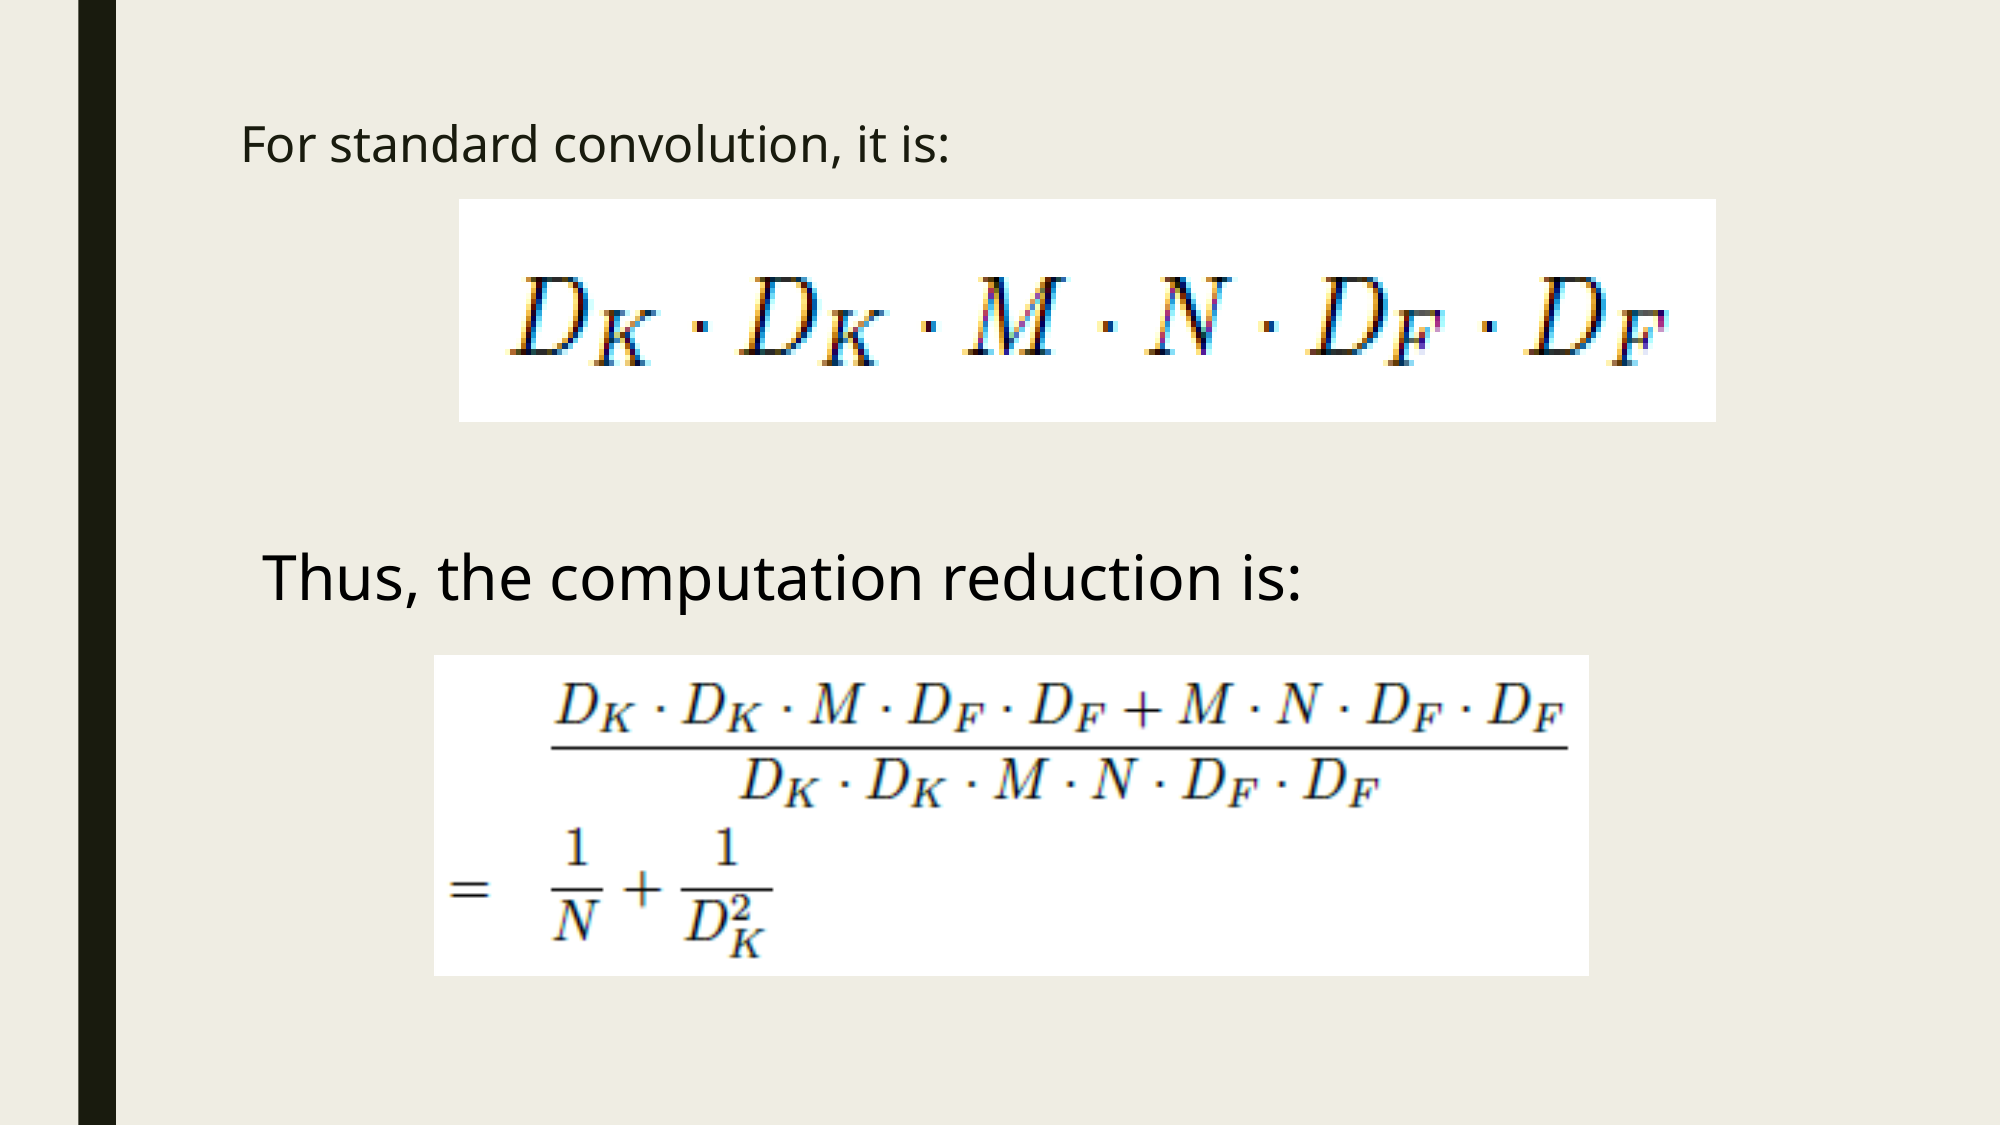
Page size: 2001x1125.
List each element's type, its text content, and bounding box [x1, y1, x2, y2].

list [459, 199, 1716, 422]
title For standard convolution, it is: [225, 112, 1800, 252]
text_box Thus, the computation reduction is: [247, 530, 1460, 771]
picture [434, 655, 1589, 976]
